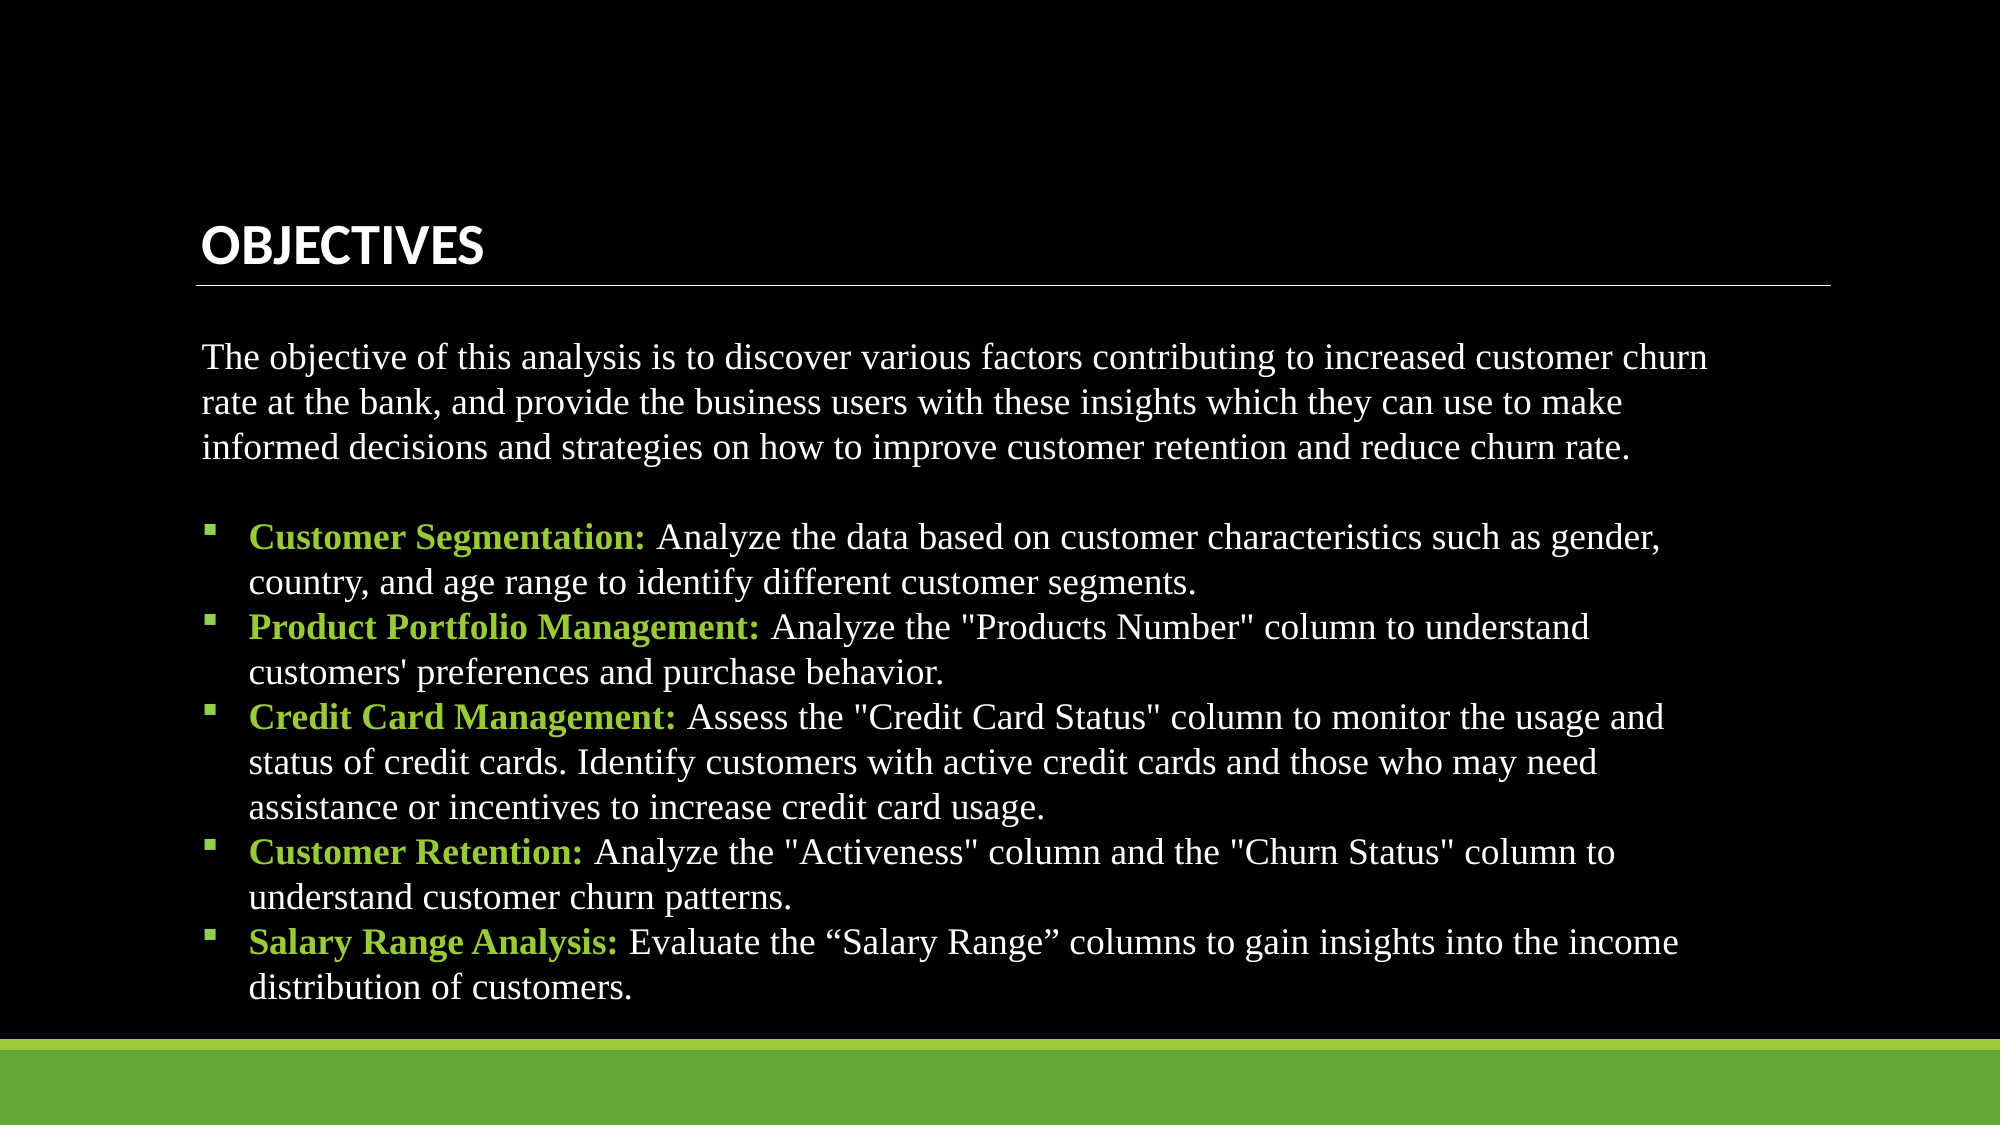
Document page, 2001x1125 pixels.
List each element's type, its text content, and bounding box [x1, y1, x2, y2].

text_box The objective of this analysis is to discover various factors contributing to increased customer churn rate at the bank, and provide the business users with these insights which they can use to make informed decisions and strategies on how to improve customer retention and reduce churn rate. Customer Segmentation: Analyze the data based on customer characteristics such as gender, country, and age range to identify different customer segments. Product Portfolio Management: Analyze the "Products Number" column to understand customers' preferences and purchase behavior. Credit Card Management: Assess the "Credit Card Status" column to monitor the usage and status of credit cards. Identify customers with active credit cards and those who may need assistance or incentives to increase credit card usage. Customer Retention: Analyze the "Activeness" column and the "Churn Status" column to understand customer churn patterns. Salary Range Analysis: Evaluate the “Salary Range” columns to gain insights into the income distribution of customers. [186, 324, 1773, 1015]
text_box OBJECTIVES [186, 198, 903, 284]
